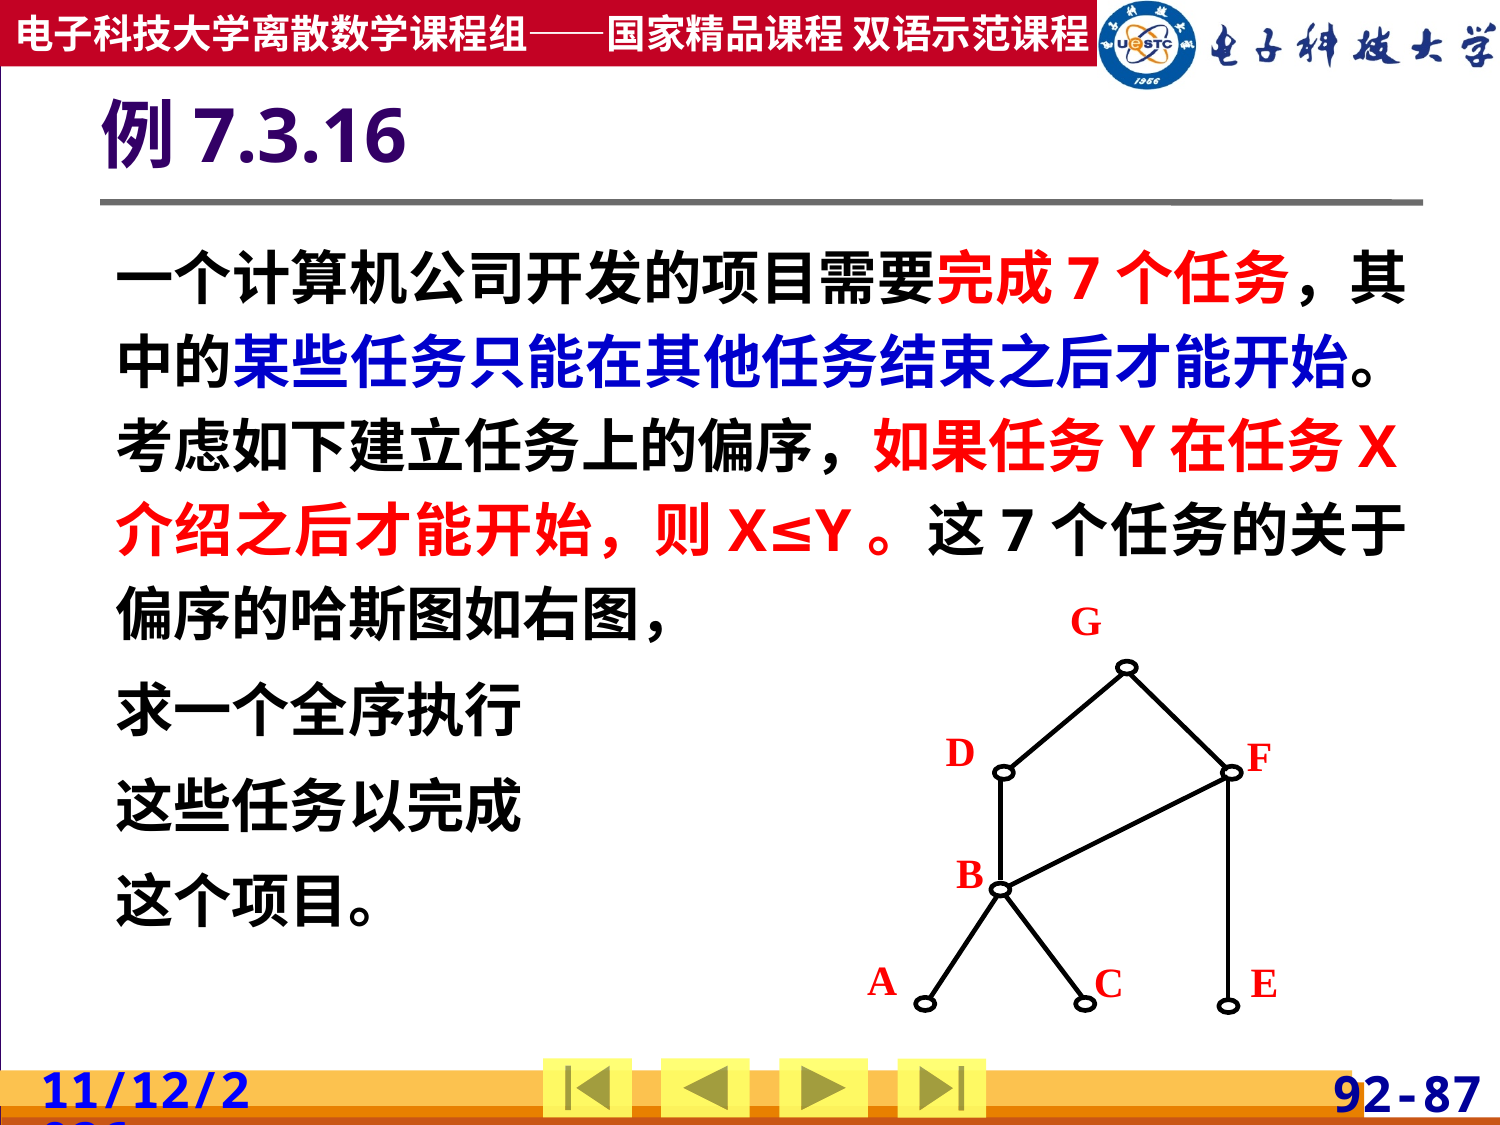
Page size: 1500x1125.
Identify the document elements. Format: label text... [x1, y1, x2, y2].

title 例7.3.16 [100, 90, 1424, 187]
picture [1097, 0, 1500, 91]
list 一个计算机公司开发的项目需要完成7个任务，其中的某些任务只能在其他任务结束之后才能开始。考虑如下建立任务上的偏序，如果任务Y在任务X介绍之后才能开始，则X≤Y。这7个任务的关于偏序的哈斯图如右图， 求一个全序执行 这些任务以完成 这个项目。 [100, 220, 1424, 951]
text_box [820, 585, 1377, 1048]
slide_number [34, 1057, 284, 1119]
